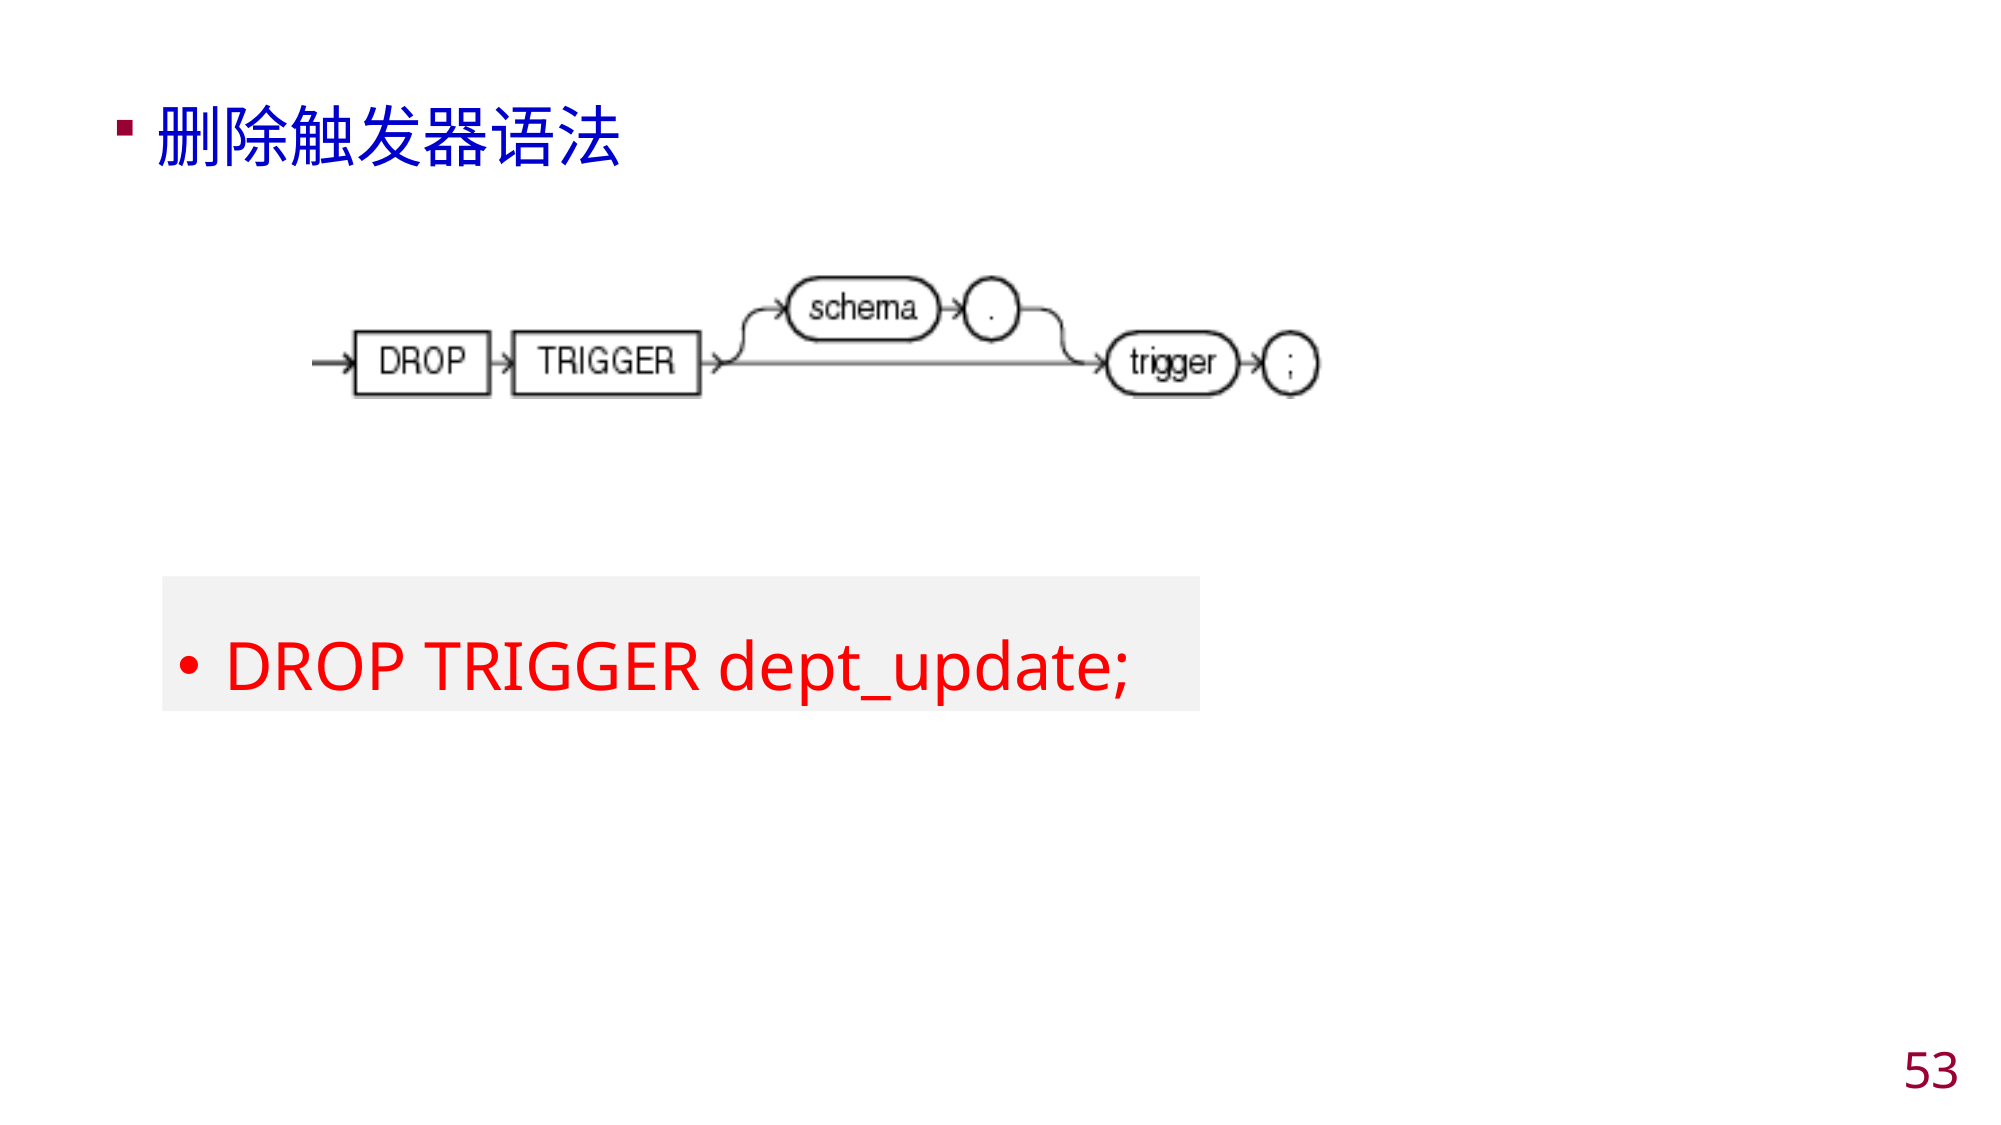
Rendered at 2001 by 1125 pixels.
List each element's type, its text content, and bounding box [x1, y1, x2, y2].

list 删除触发器语法 [97, 87, 1904, 1073]
slide_number 52 [1550, 1048, 1975, 1096]
text_box DROP TRIGGER dept_update; [162, 576, 1200, 712]
picture [312, 274, 1326, 400]
